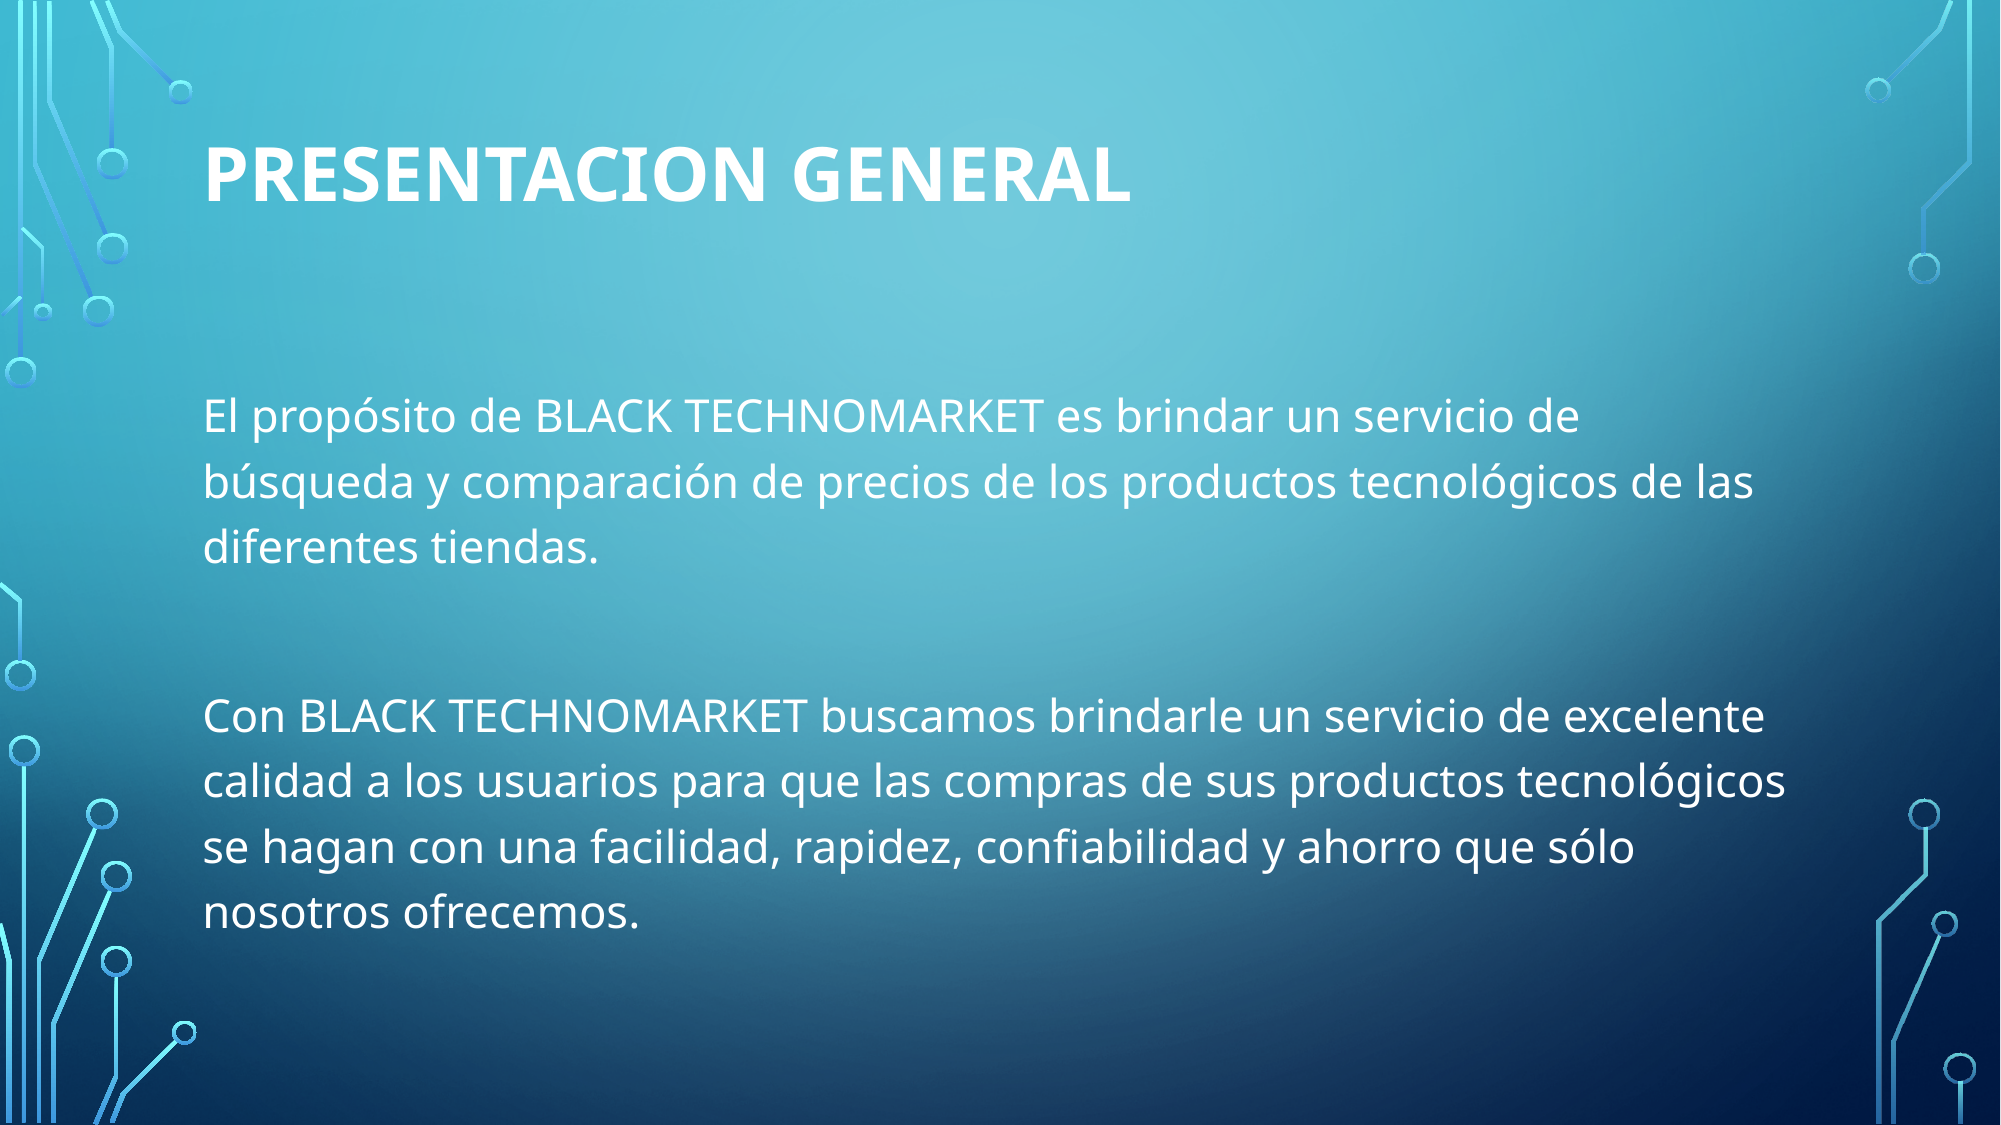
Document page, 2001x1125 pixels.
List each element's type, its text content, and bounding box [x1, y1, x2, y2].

list El propósito de BLACK TECHNOMARKET es brindar un servicio de búsqueda y comparación de precios de los productos tecnológicos de las diferentes tiendas. Con BLACK TECHNOMARKET buscamos brindarle un servicio de excelente calidad a los usuarios para que las compras de sus productos tecnológicos se hagan con una facilidad, rapidez, confiabilidad y ahorro que sólo nosotros ofrecemos. [187, 369, 1813, 950]
title PRESENTACION GENERAL [187, 101, 1813, 344]
